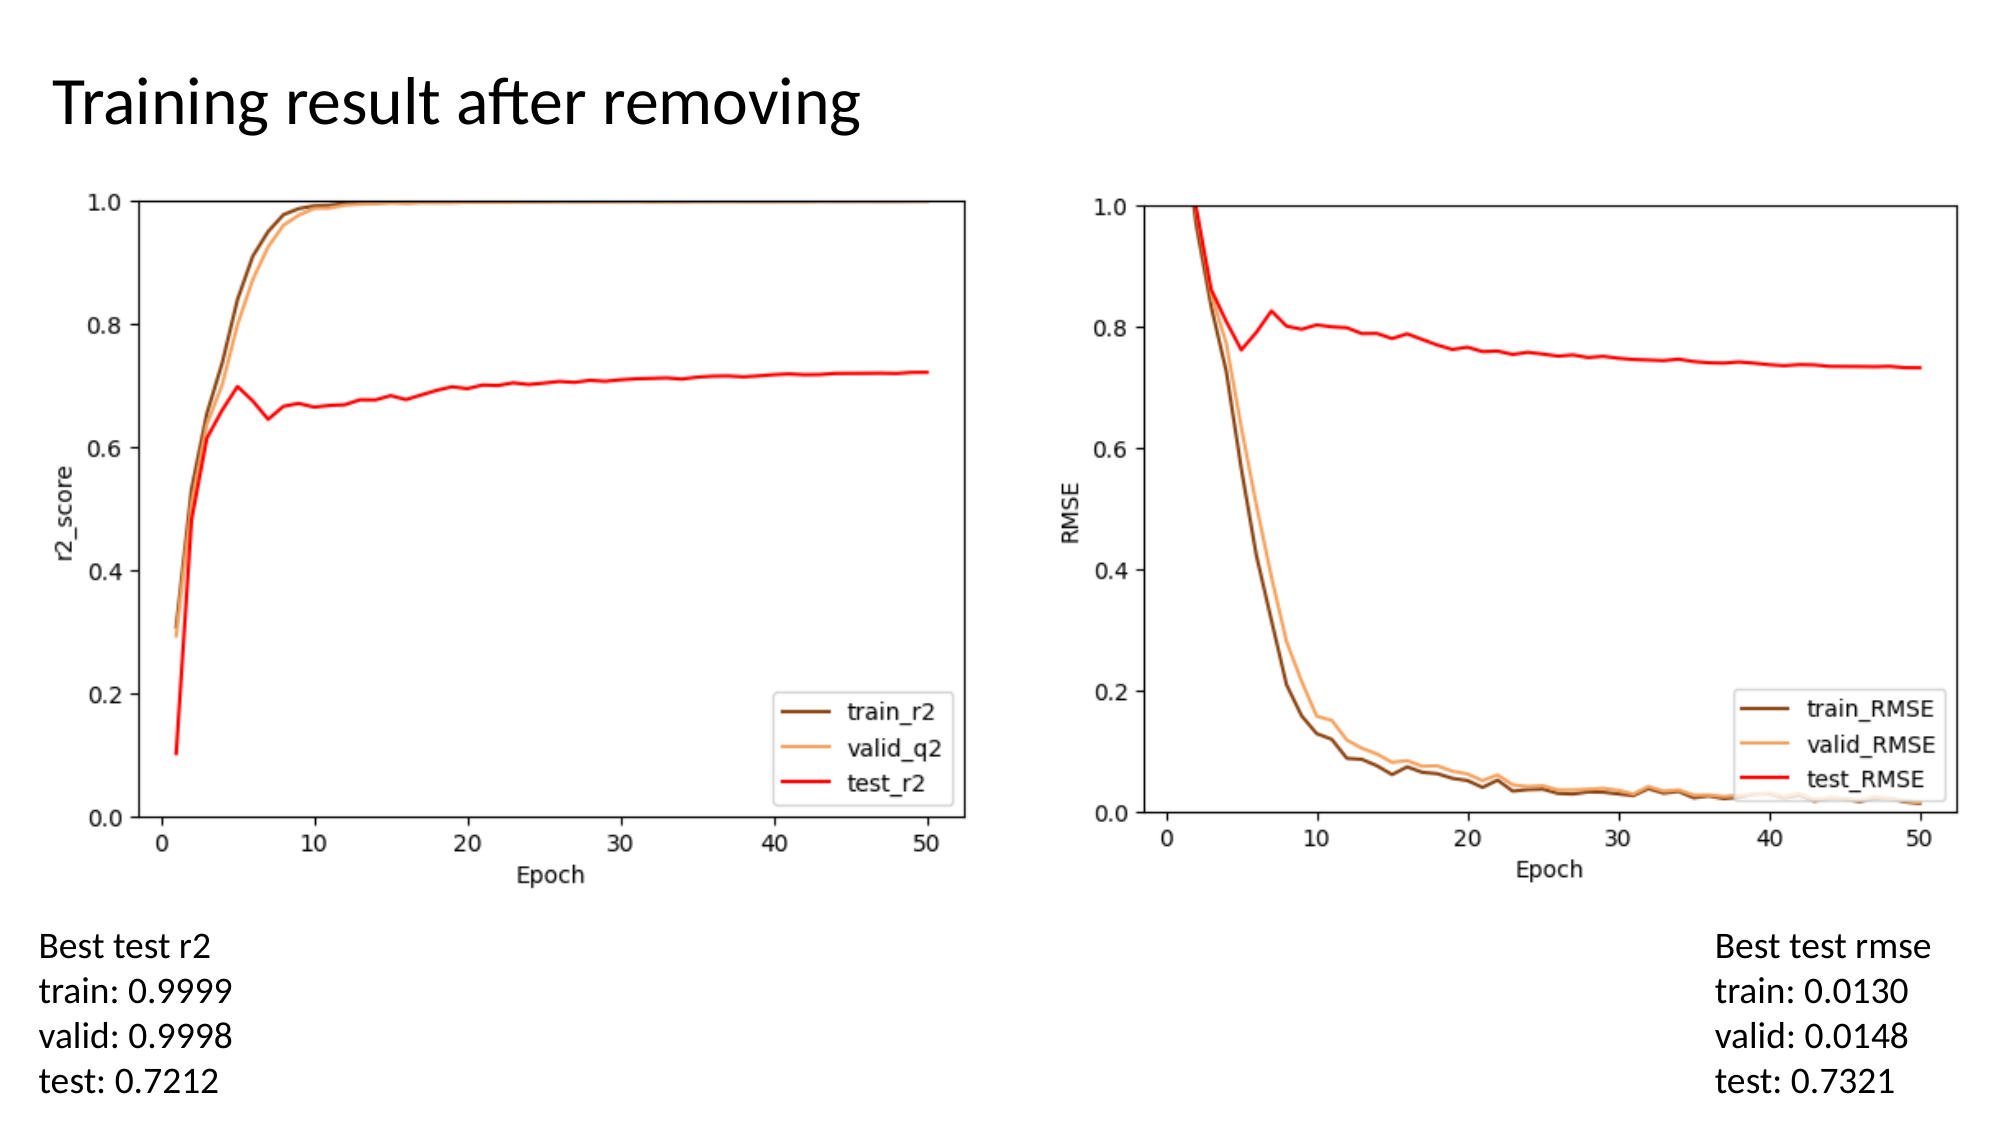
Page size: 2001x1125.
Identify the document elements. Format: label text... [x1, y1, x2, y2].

picture [37, 175, 981, 905]
text_box Best test r2 train: 0.9999 valid: 0.9998 test: 0.7212 [23, 913, 273, 1109]
title Training result after removing [37, 57, 1109, 147]
picture [1044, 181, 1974, 900]
text_box Best test rmse train: 0.0130 valid: 0.0148 test: 0.7321 [1699, 913, 1973, 1109]
